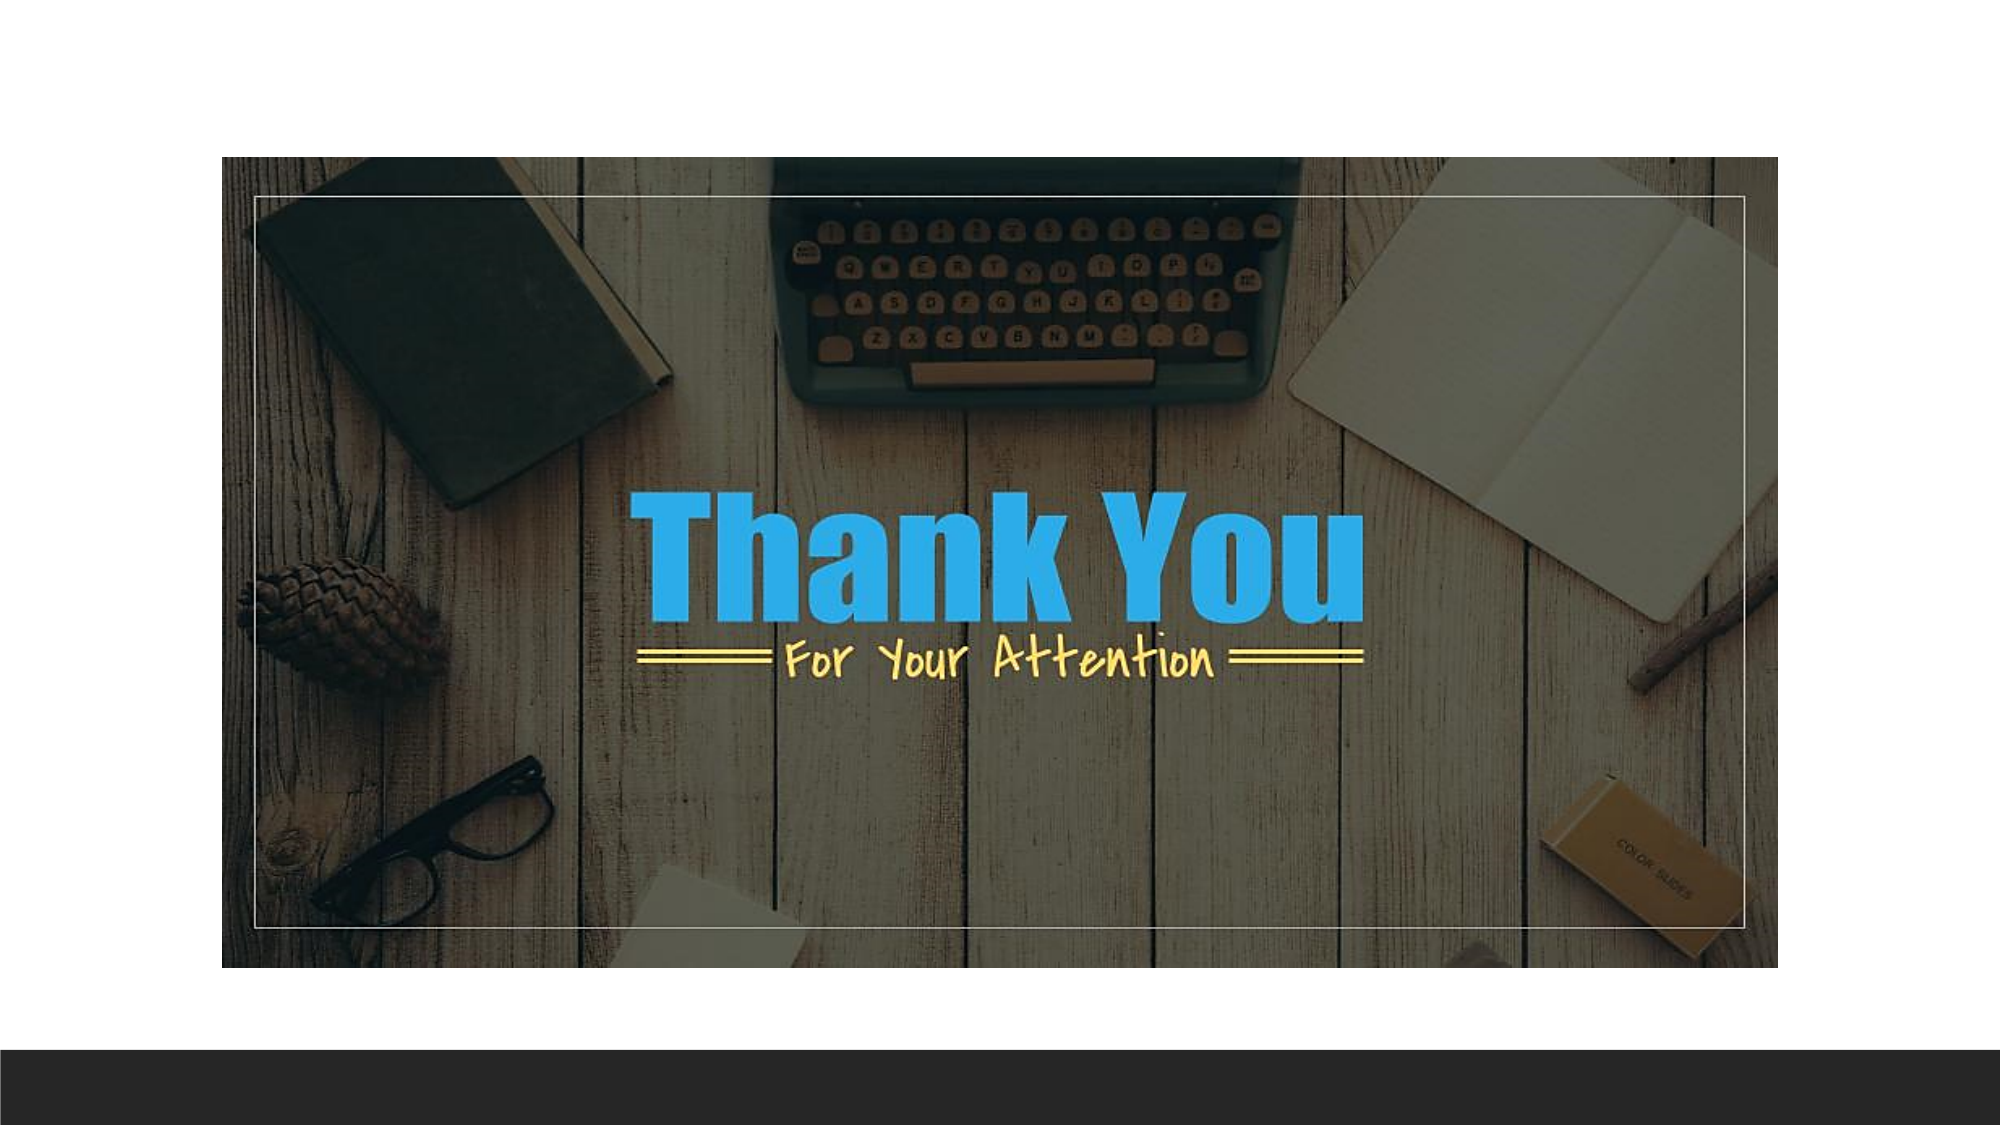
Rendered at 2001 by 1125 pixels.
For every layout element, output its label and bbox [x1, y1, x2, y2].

picture [221, 156, 1779, 968]
